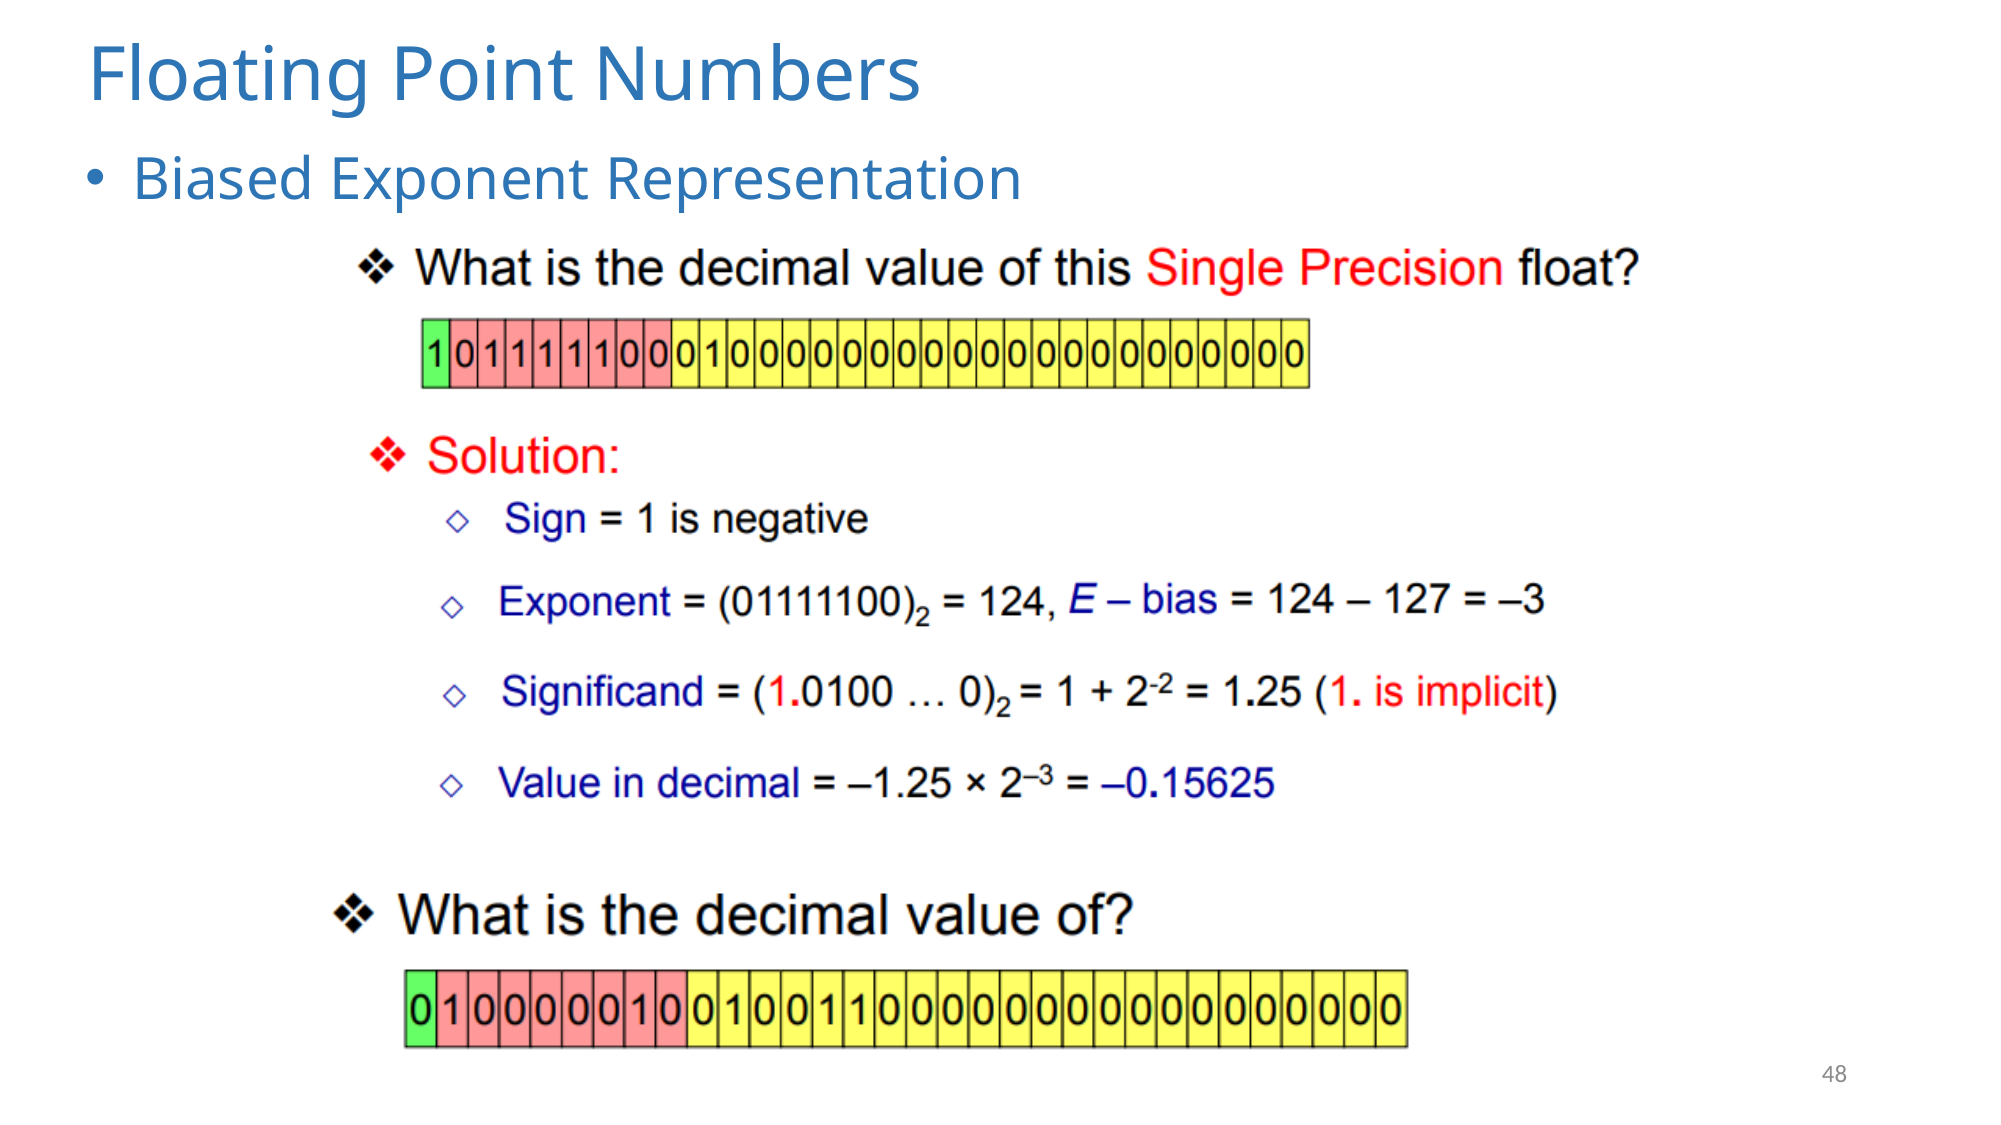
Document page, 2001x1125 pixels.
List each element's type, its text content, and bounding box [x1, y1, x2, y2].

slide_number 48 [1412, 1042, 1863, 1103]
picture [436, 753, 1279, 807]
picture [434, 574, 1547, 628]
title Floating Point Numbers [71, 19, 1797, 123]
picture [352, 230, 1648, 397]
text_box Biased Exponent Representation [70, 133, 1038, 219]
picture [436, 660, 1564, 722]
picture [367, 426, 879, 544]
picture [330, 878, 1430, 1053]
